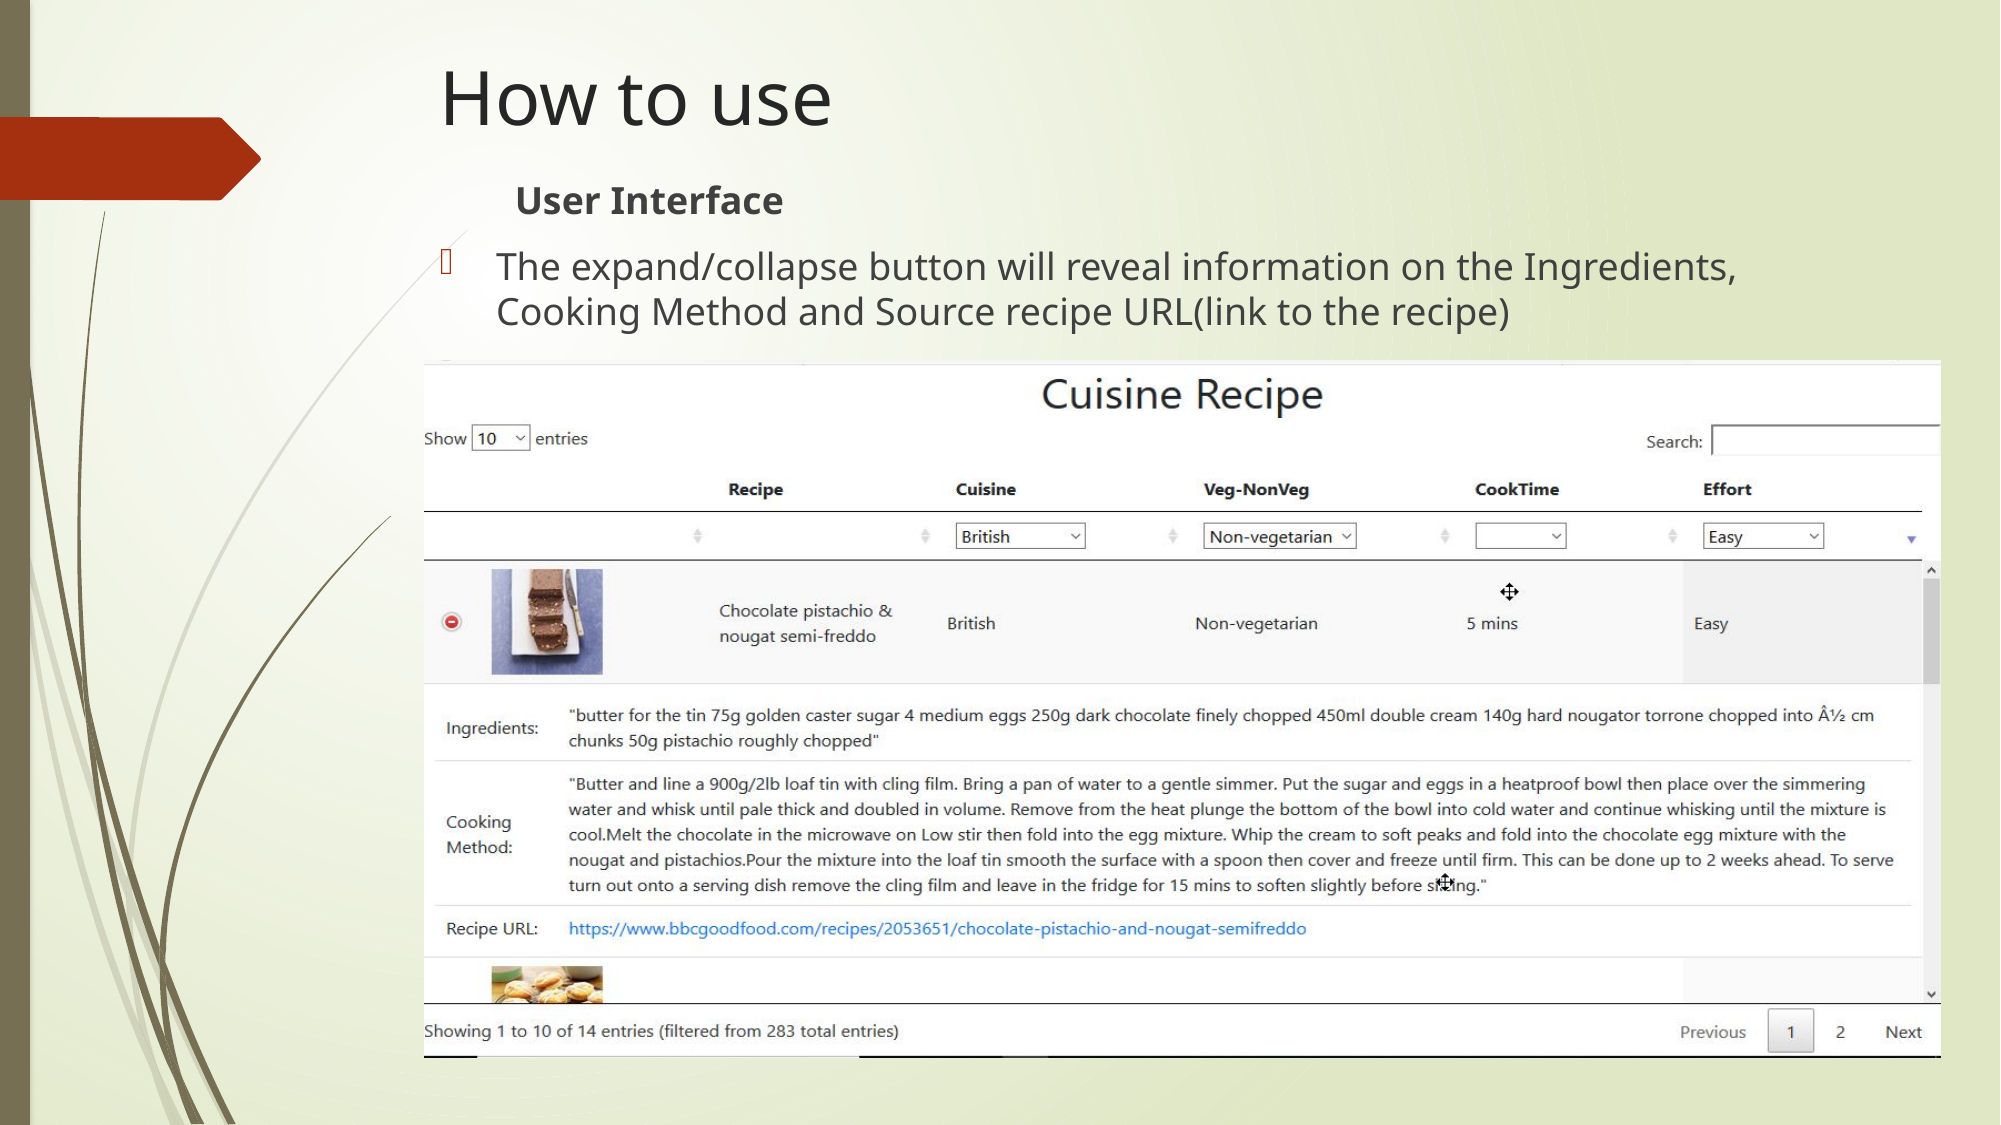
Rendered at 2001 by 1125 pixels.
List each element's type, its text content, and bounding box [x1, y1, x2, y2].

list User Interface The expand/collapse button will reveal information on the Ingredients, Cooking Method and Source recipe URL(link to the recipe) [424, 169, 1888, 347]
picture [424, 360, 1941, 1059]
title How to use [424, 42, 1887, 156]
